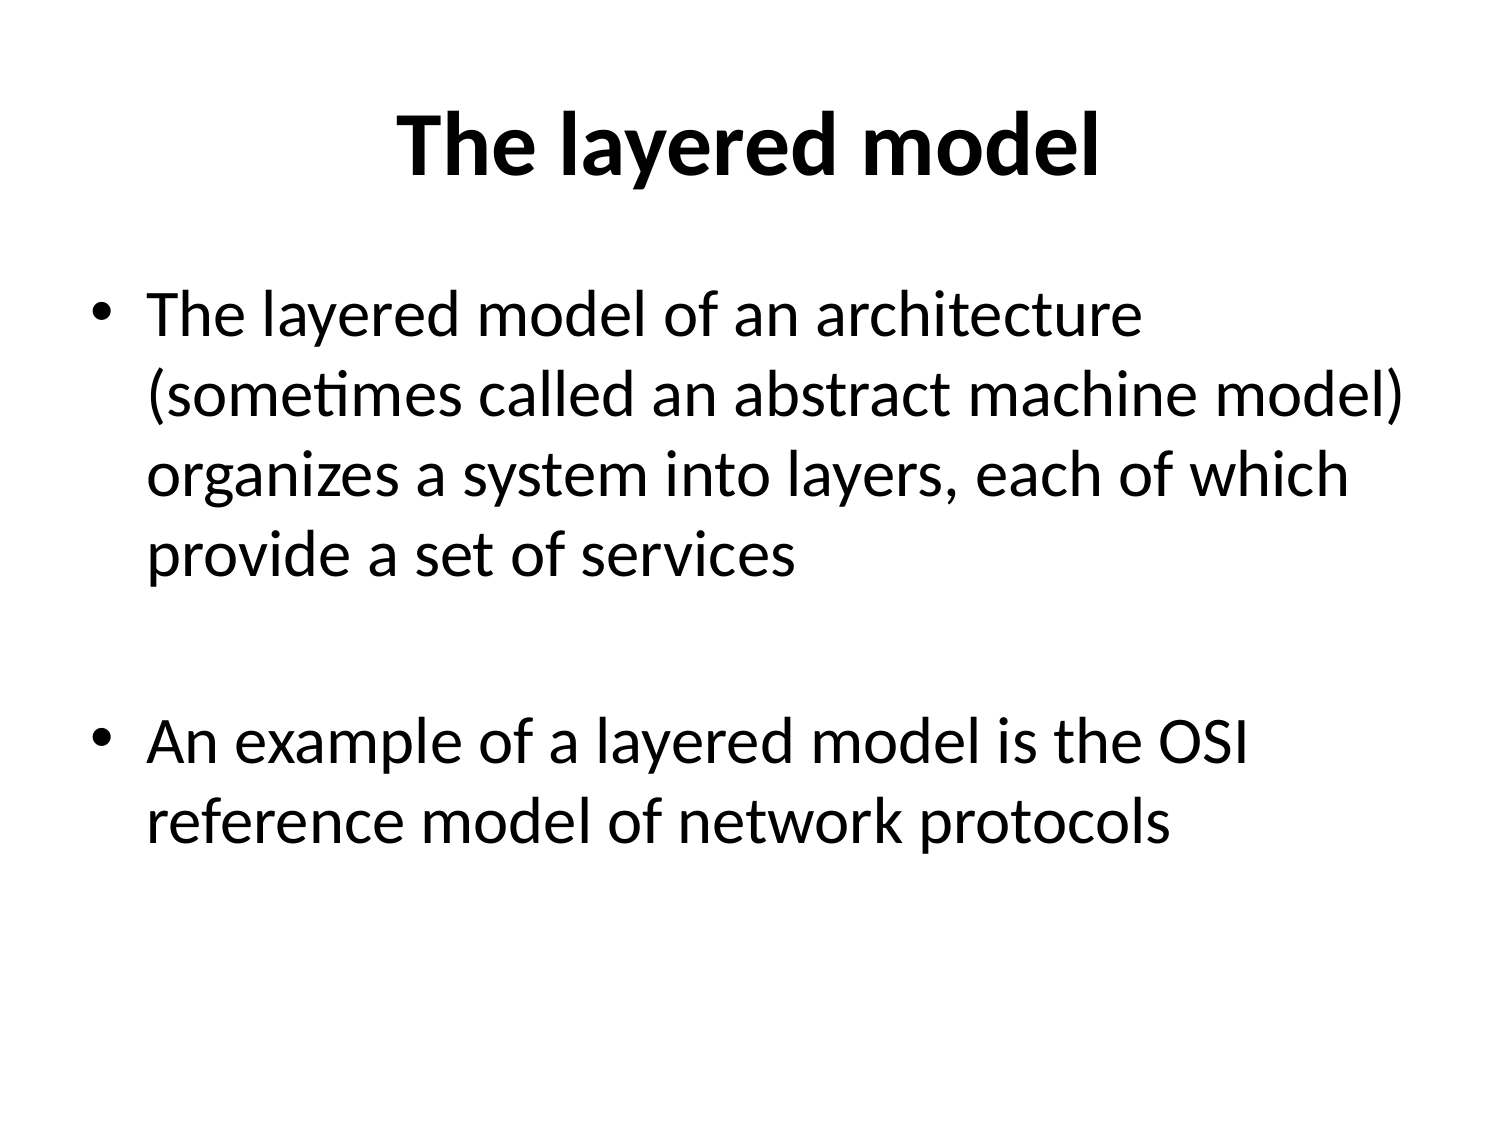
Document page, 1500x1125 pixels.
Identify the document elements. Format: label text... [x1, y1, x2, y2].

list The layered model of an architecture (sometimes called an abstract machine model) organizes a system into layers, each of which provide a set of services An example of a layered model is the OSI reference model of network protocols [75, 262, 1425, 1005]
title The layered model [75, 45, 1425, 233]
